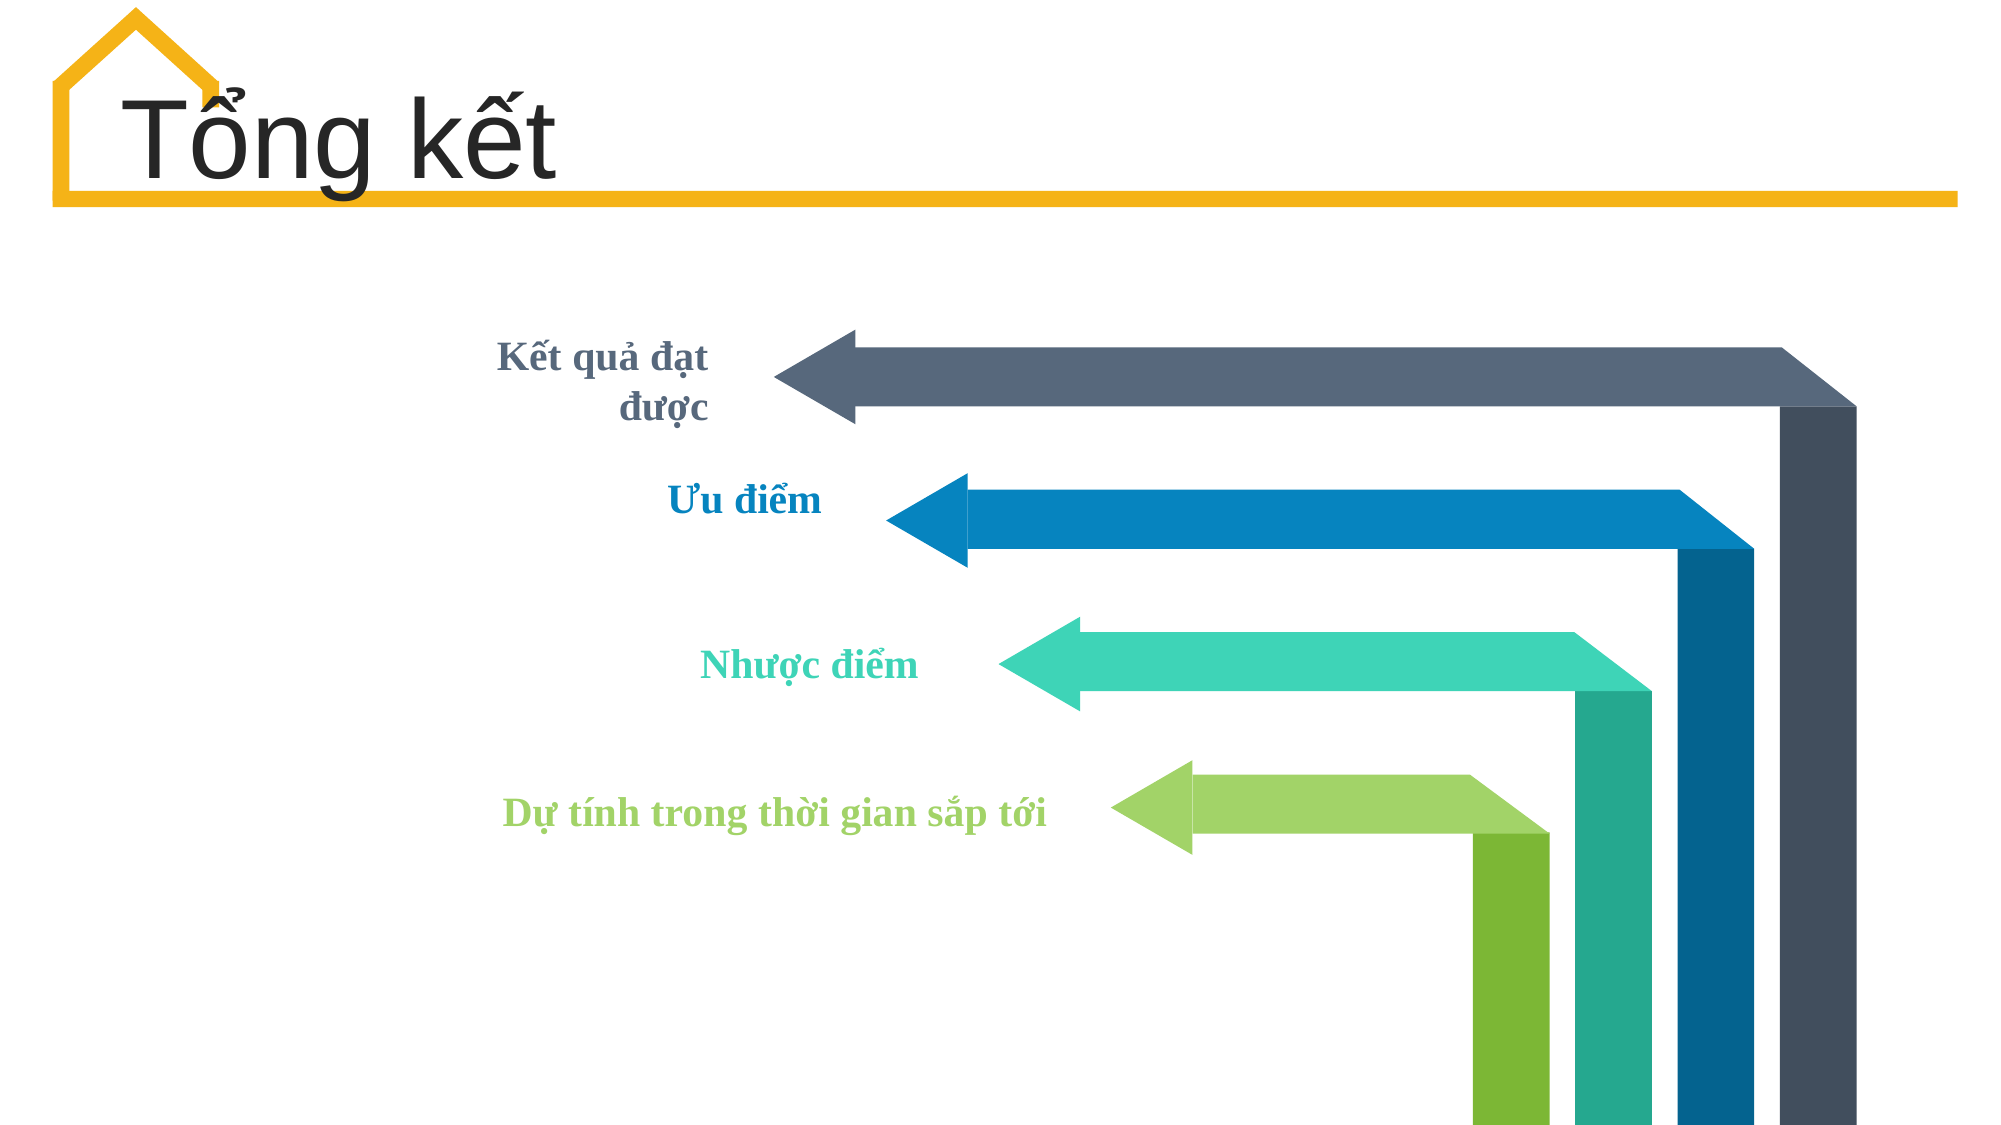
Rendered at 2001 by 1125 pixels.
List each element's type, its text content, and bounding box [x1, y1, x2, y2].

text_box Kết quả đạt được [385, 321, 724, 437]
text_box [996, 614, 1082, 714]
text_box [1472, 835, 1551, 1125]
text_box [884, 471, 969, 570]
text_box Dự tính trong thời gian sắp tới [476, 776, 1062, 842]
text_box Nhược điểm [675, 628, 934, 694]
text_box [1082, 631, 1656, 693]
text_box [771, 327, 857, 427]
text_box Ưu điểm [649, 464, 837, 530]
text_box [1676, 550, 1755, 1125]
text_box [1194, 773, 1553, 835]
text_box [1108, 758, 1194, 857]
text_box [969, 488, 1758, 550]
list Tổng kết [105, 82, 1952, 202]
text_box [1779, 408, 1858, 1125]
text_box [857, 346, 1860, 408]
text_box [1574, 693, 1653, 1125]
